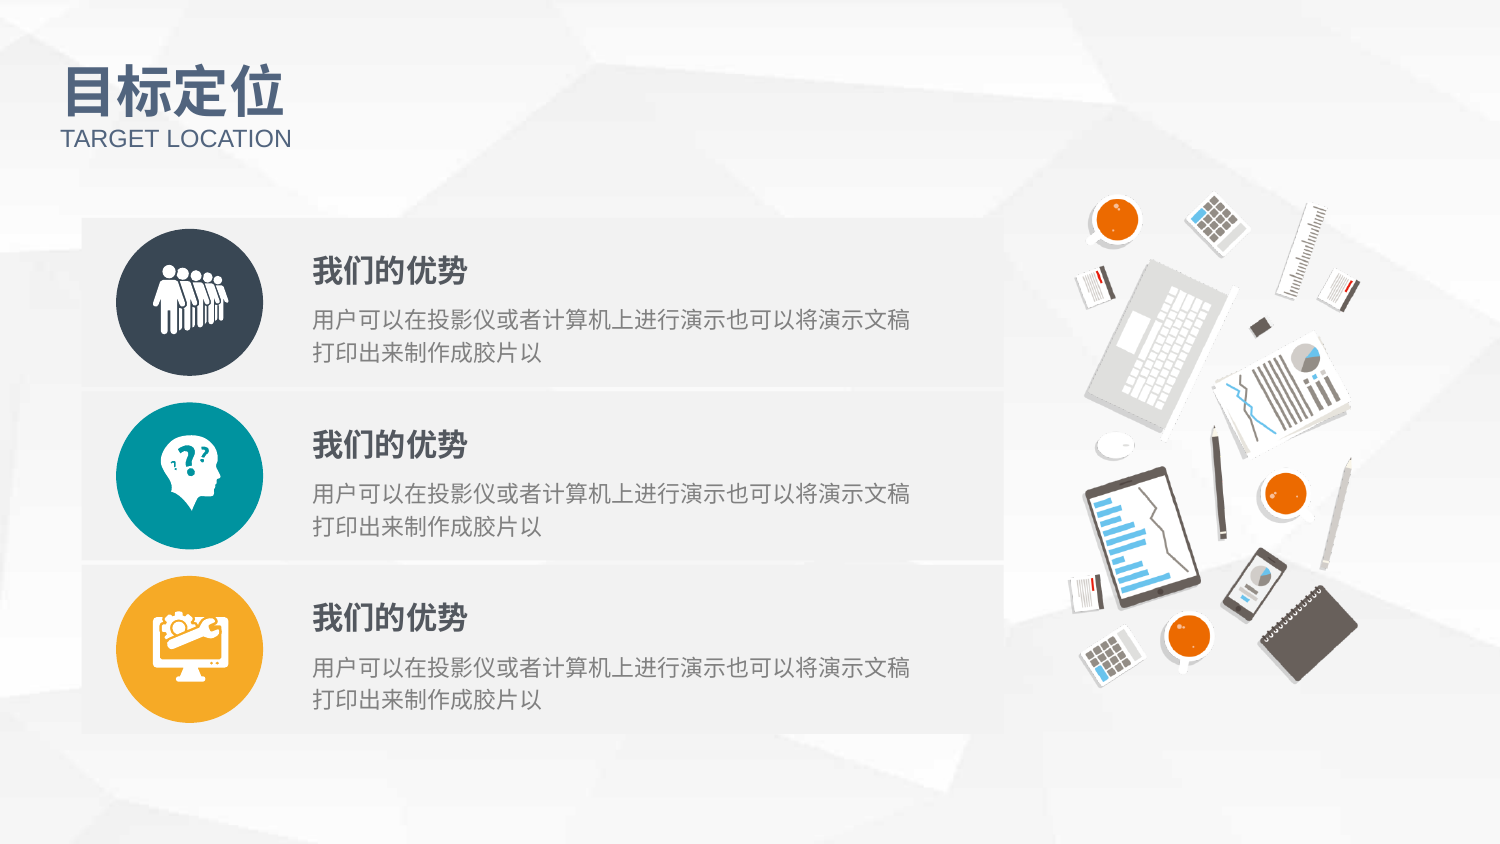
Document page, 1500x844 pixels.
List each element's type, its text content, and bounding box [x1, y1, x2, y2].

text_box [81, 217, 1004, 387]
text_box TARGET LOCATION [48, 110, 377, 158]
picture [0, 0, 1500, 844]
text_box 目标定位 [48, 37, 377, 110]
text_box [81, 564, 1004, 734]
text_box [81, 391, 1004, 561]
